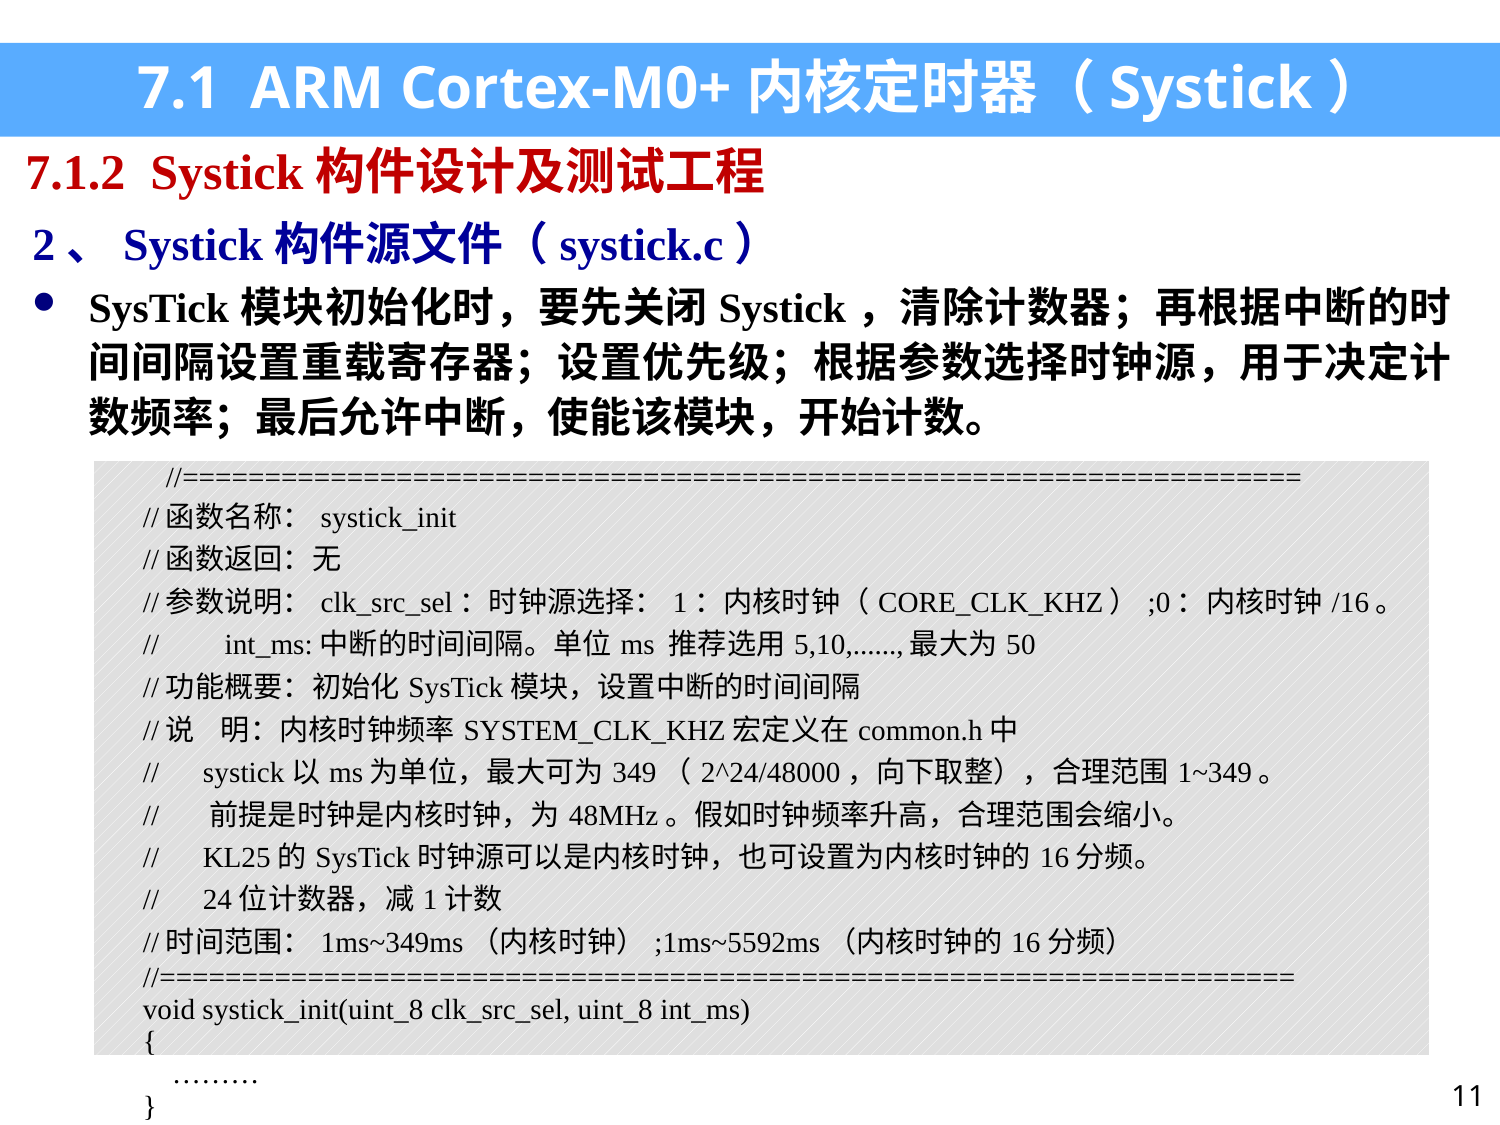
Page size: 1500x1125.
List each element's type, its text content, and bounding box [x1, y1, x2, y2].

slide_number 11 [1149, 1049, 1500, 1125]
text_box 7.1.2 Systick构件设计及测试工程 [10, 132, 781, 208]
text_box 7.1 ARM Cortex-M0+内核定时器（Systick） [123, 42, 1400, 128]
table_header //==================================================================== //函数名称：systick_init //函数返回：无 //参数说明：clk_src_sel：时钟源选择：1：内核时钟（CORE_CLK_KHZ）;0：内核时钟/16。 // int_ms:中断的时间间隔。单位ms 推荐选用5,10,......,最大为50 //功能概要：初始化SysTick模块，设置中断的时间间隔 //说 明：内核时钟频率SYSTEM_CLK_KHZ宏定义在common.h中 // systick以ms为单位，最大可为349（2^24/48000，向下取整），合理范围1~349。 // 前提是时钟是内核时钟，为48MHz。假如时钟频率升高，合理范围会缩小。 // KL25的SysTick时钟源可以是内核时钟，也可设置为内核时钟的16分频。 // 24位计数器，减1计数 //时间范围：1ms~349ms（内核时钟）;1ms~5592ms（内核时钟的16分频） //===================================================================== void systick_init(uint_8 clk_src_sel, uint_8 int_ms) { ……… } [94, 461, 1429, 1055]
text_box 2、Systick构件源文件（systick.c） SysTick模块初始化时，要先关闭Systick，清除计数器；再根据中断的时间间隔设置重载寄存器；设置优先级；根据参数选择时钟源，用于决定计数频率；最后允许中断，使能该模块，开始计数。 [17, 201, 1467, 449]
